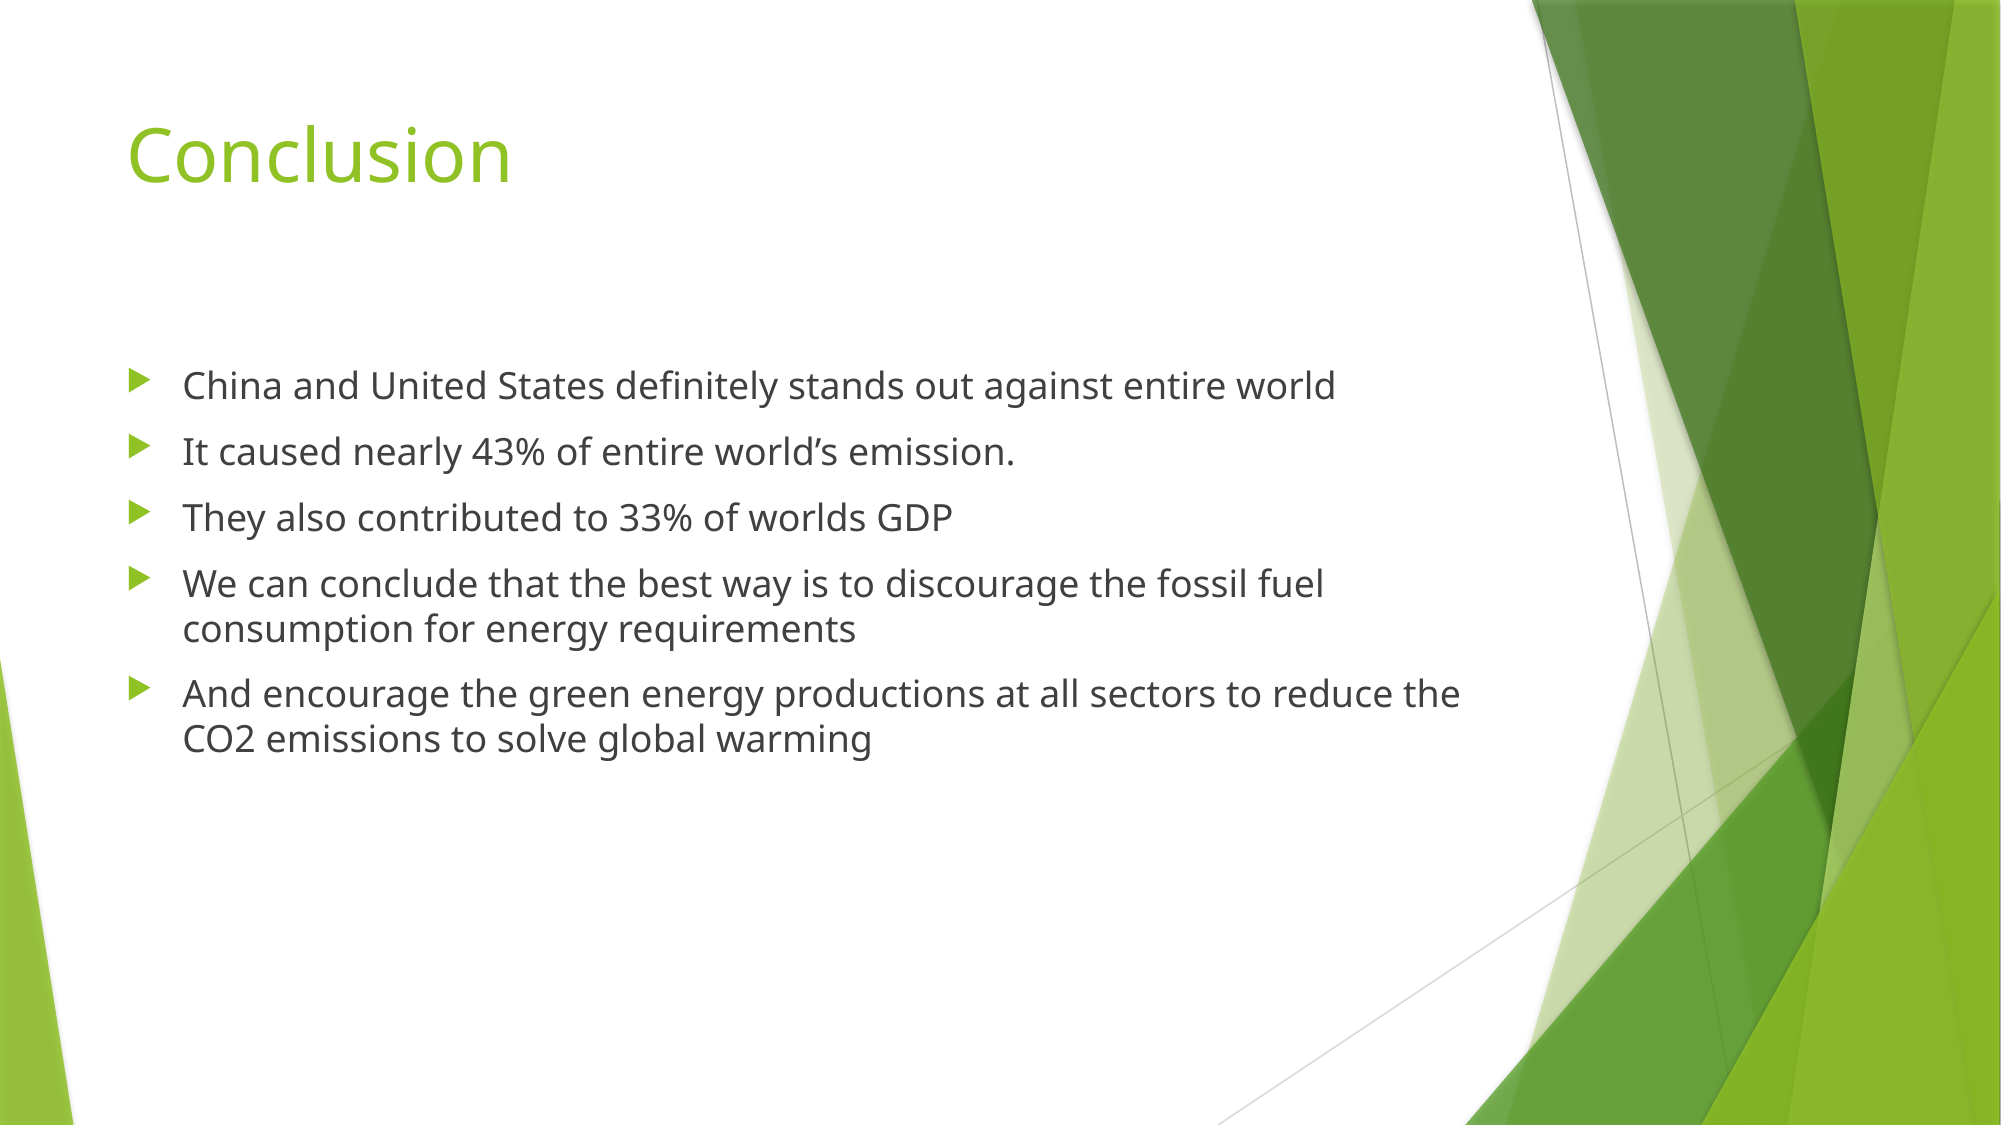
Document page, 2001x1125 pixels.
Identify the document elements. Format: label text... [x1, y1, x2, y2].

title Conclusion [111, 99, 1522, 317]
list China and United States definitely stands out against entire world It caused nearly 43% of entire world’s emission. They also contributed to 33% of worlds GDP We can conclude that the best way is to discourage the fossil fuel consumption for energy requirements And encourage the green energy productions at all sectors to reduce the CO2 emissions to solve global warming [111, 354, 1522, 992]
